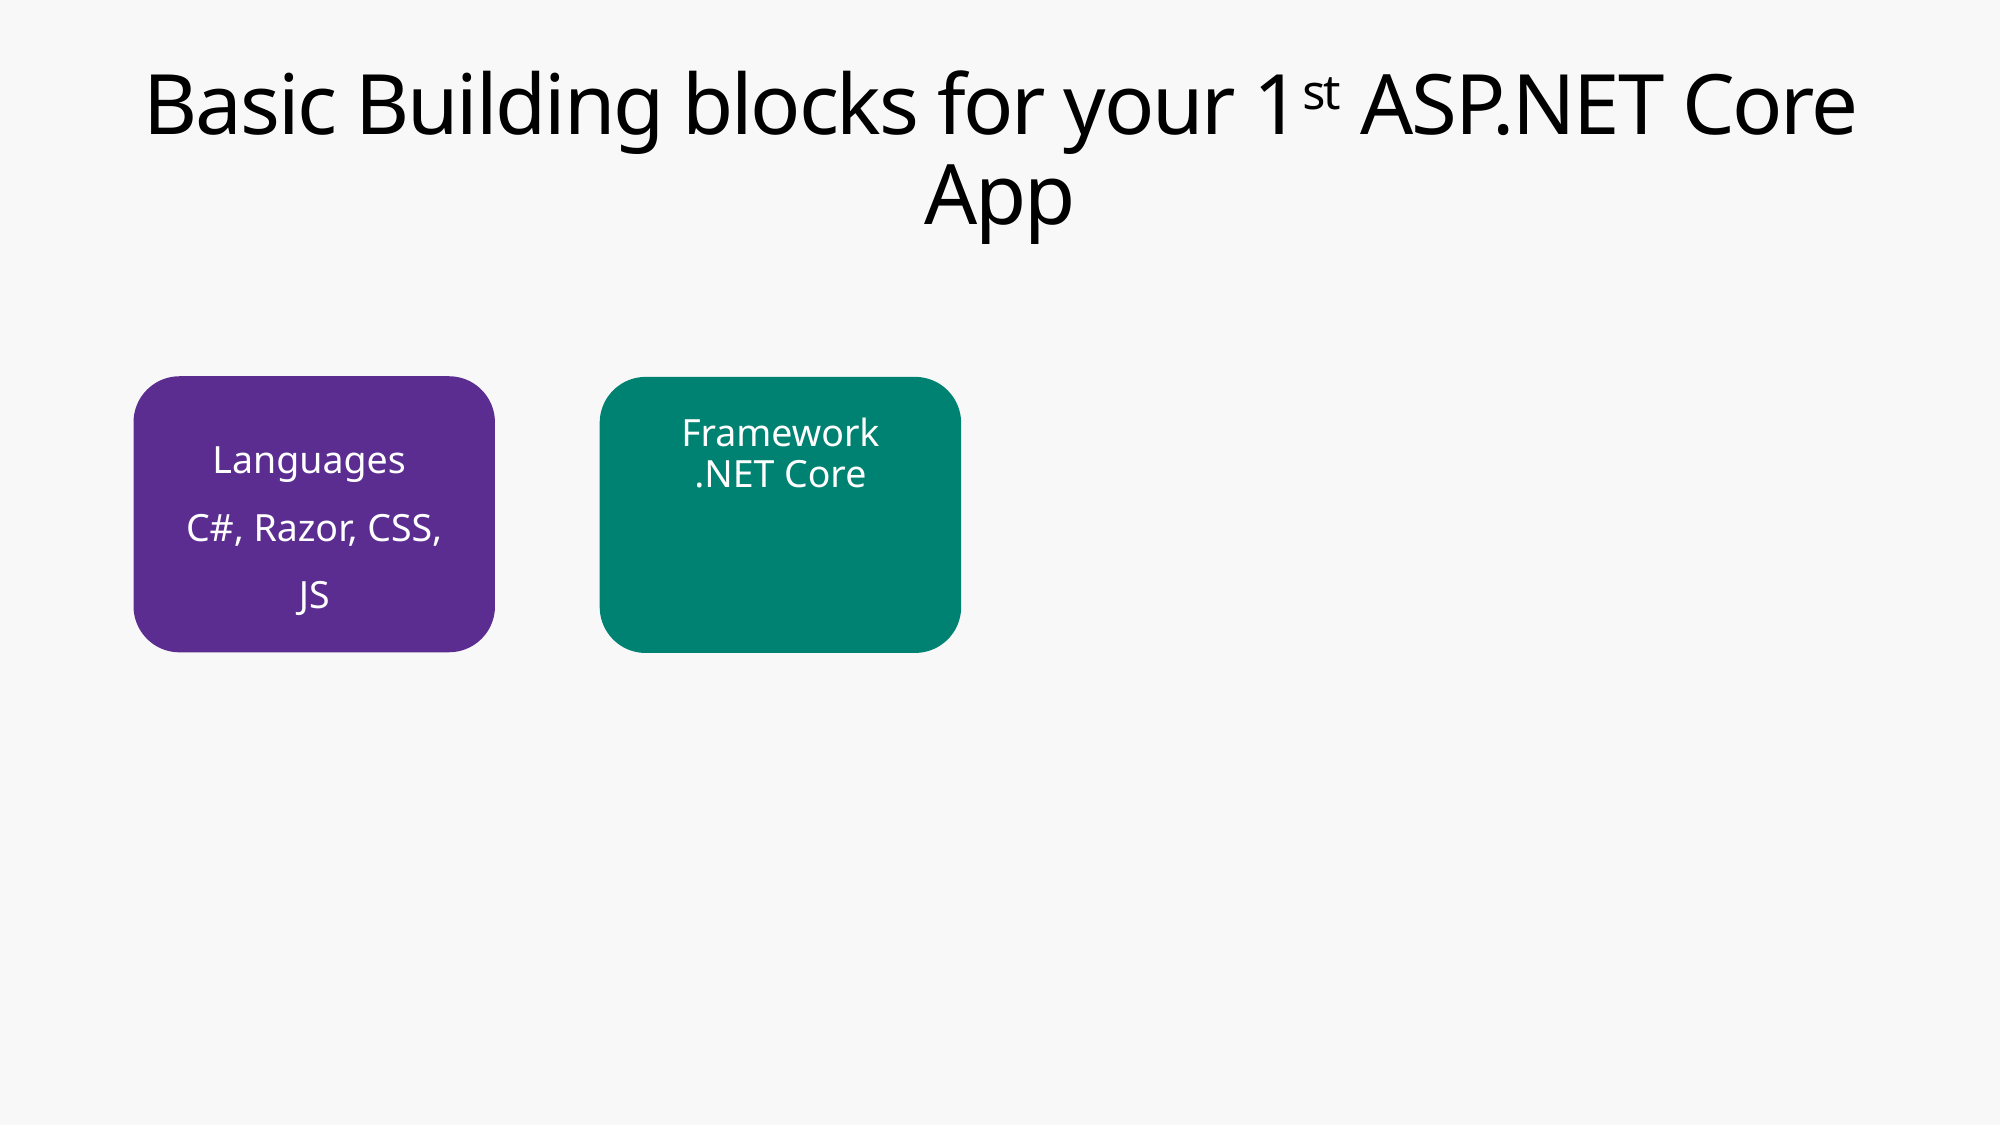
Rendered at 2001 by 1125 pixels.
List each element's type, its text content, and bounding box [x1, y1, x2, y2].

text_box Languages C#, Razor, CSS, JS [132, 375, 496, 654]
text_box Framework .NET Core [598, 376, 962, 654]
title Basic Building blocks for your 1st ASP.NET Core App [44, 47, 1957, 196]
